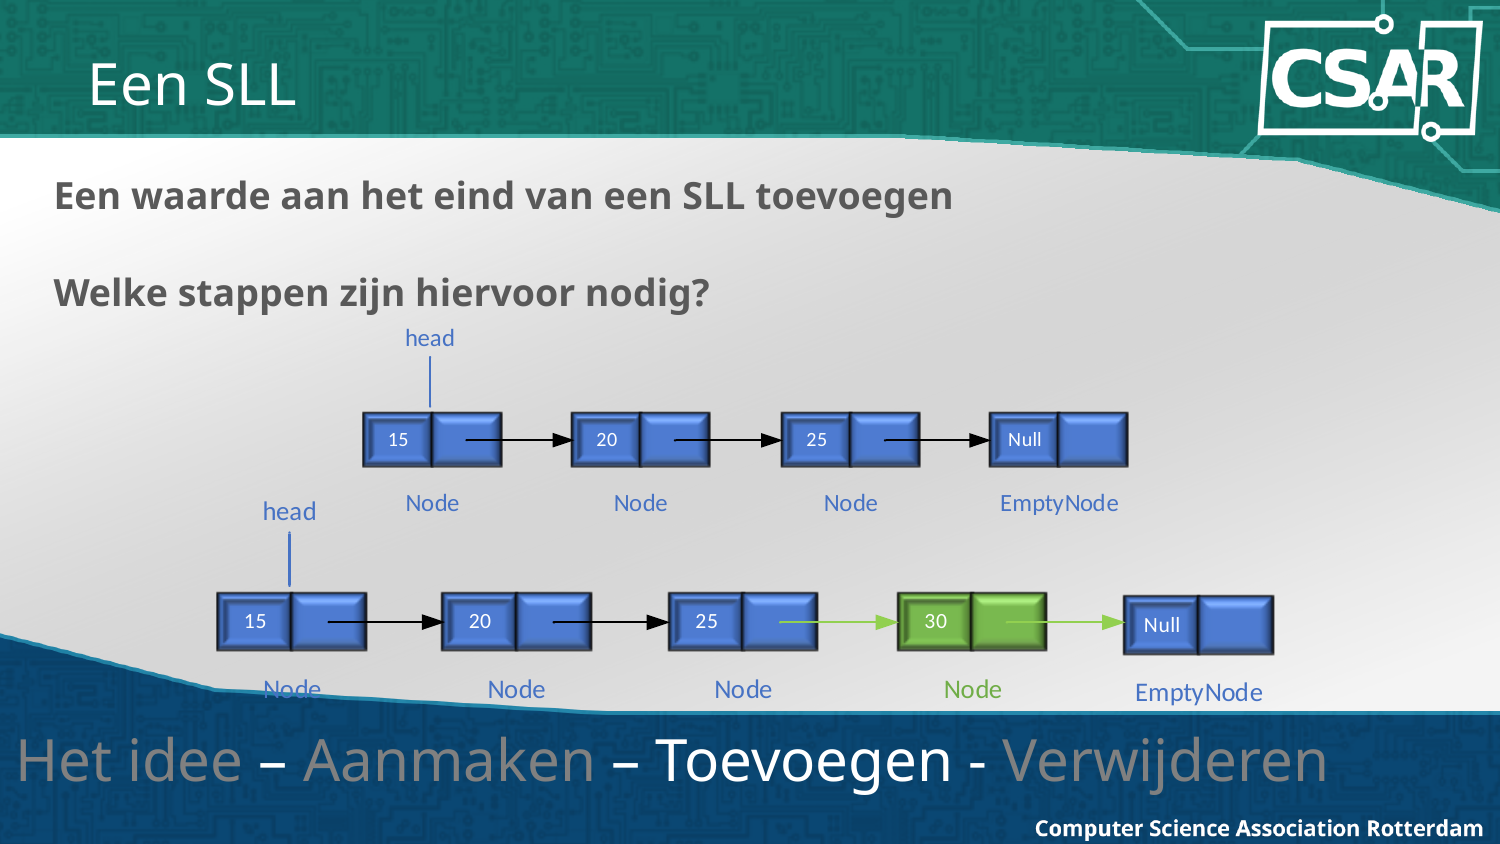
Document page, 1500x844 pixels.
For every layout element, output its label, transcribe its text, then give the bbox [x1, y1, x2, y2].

title Het idee – Aanmaken – Toevoegen - Verwijderen [0, 707, 1492, 802]
picture [0, 0, 1500, 844]
title Een SLL [54, 31, 1248, 126]
list Een waarde aan het eind van een SLL toevoegen Welke stappen zijn hiervoor nodig? [19, 150, 1418, 684]
